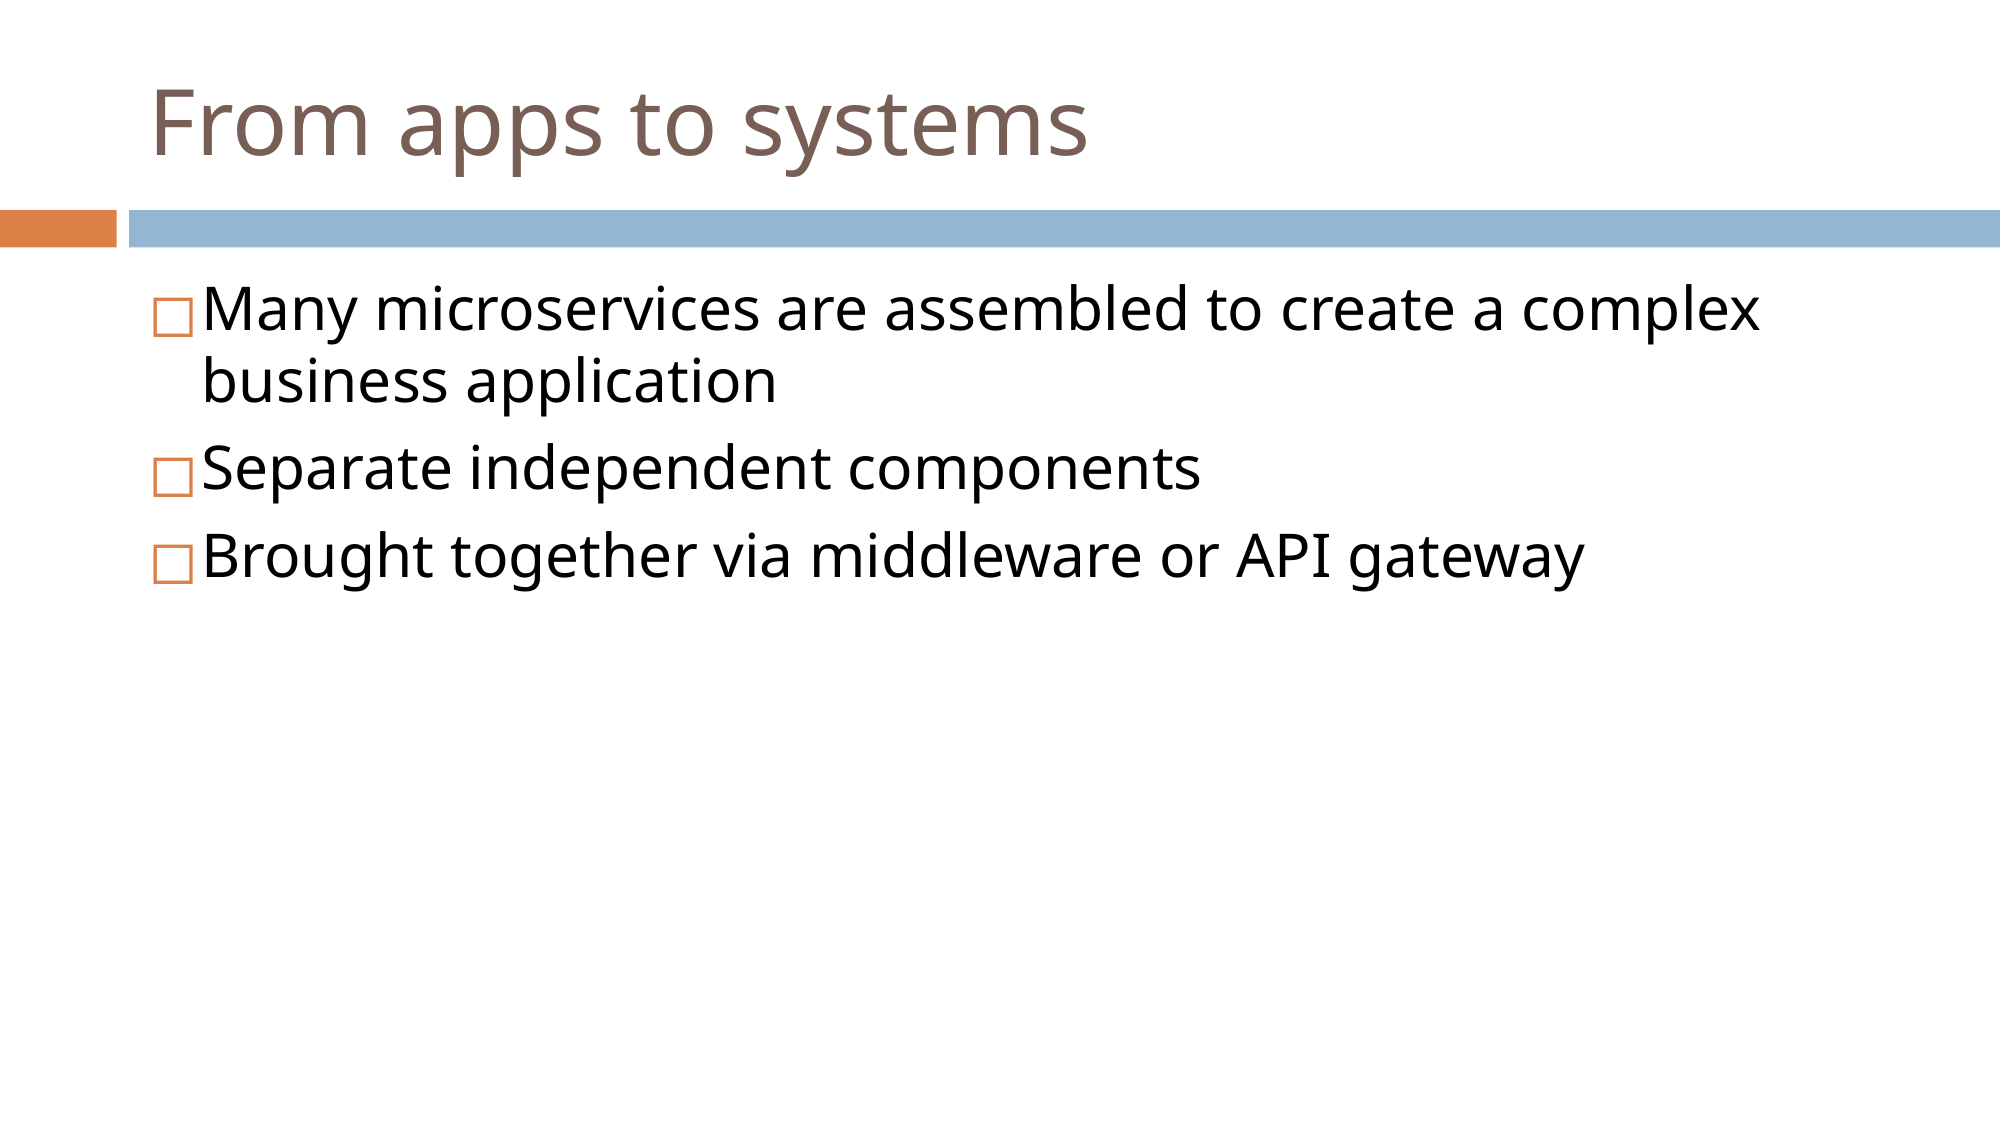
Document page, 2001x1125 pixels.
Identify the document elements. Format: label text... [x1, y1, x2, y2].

list Many microservices are assembled to create a complex business application Separate independent components Brought together via middleware or API gateway [133, 262, 1918, 1000]
title From apps to systems [133, 37, 1918, 200]
